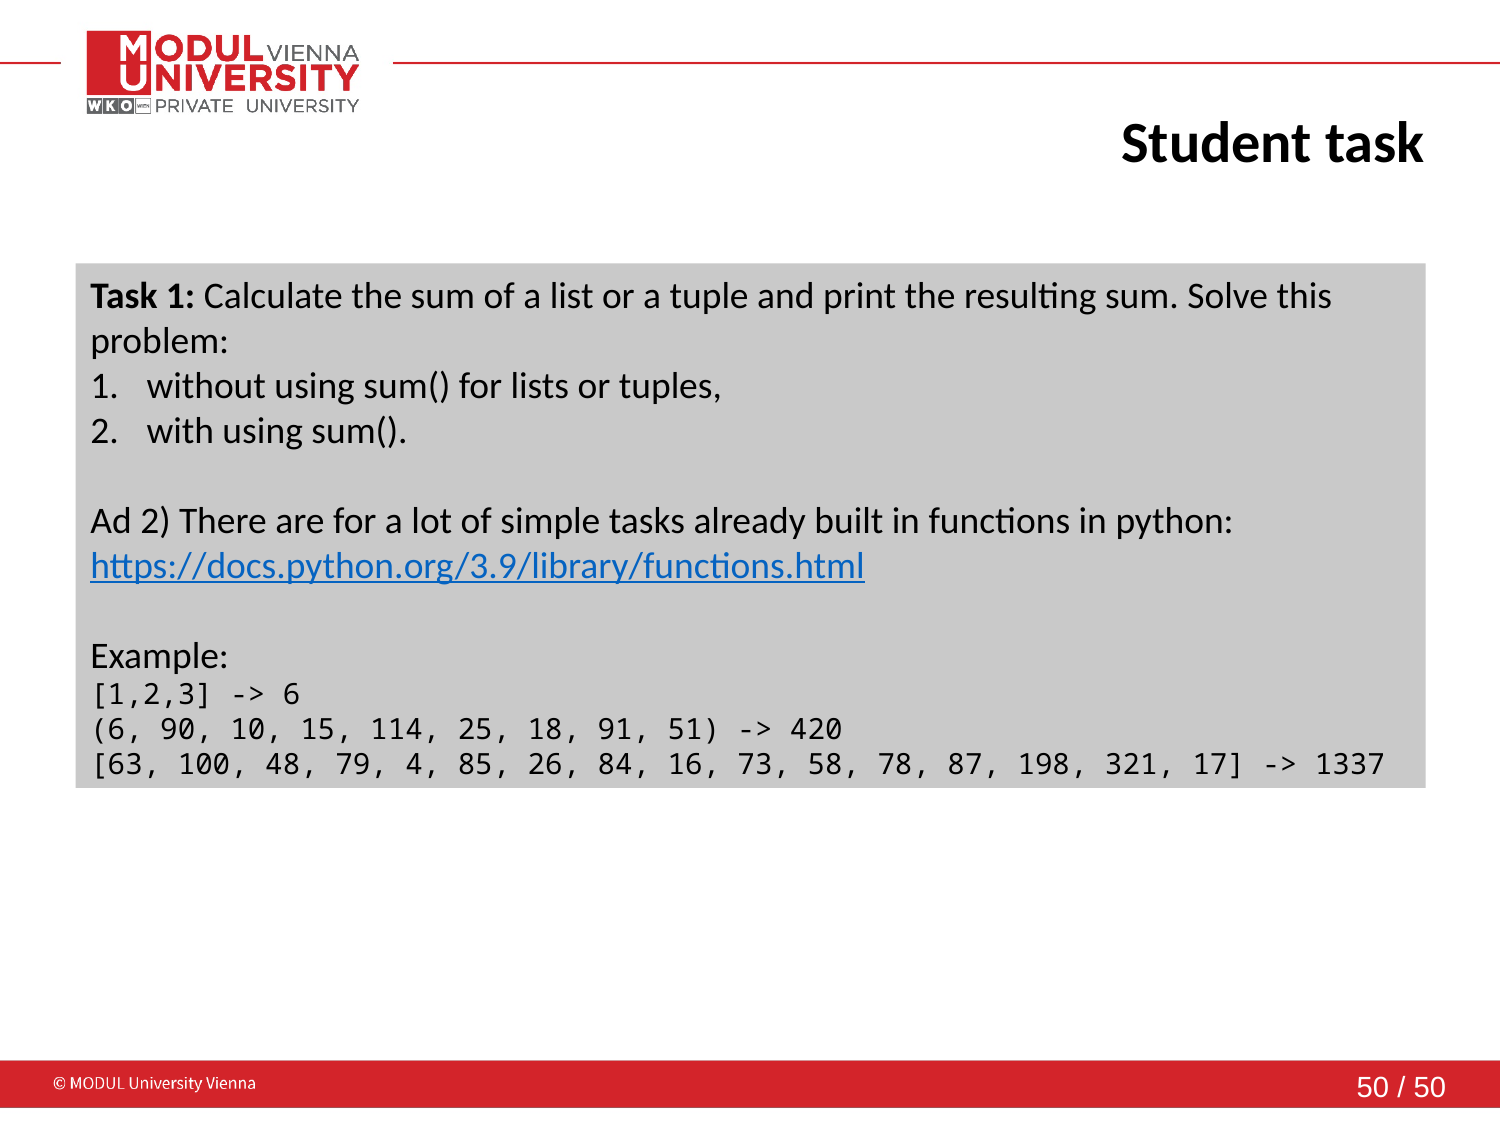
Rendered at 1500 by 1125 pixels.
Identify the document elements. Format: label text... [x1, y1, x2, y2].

picture [0, 0, 1500, 1125]
text_box Task 1: Calculate the sum of a list or a tuple and print the resulting sum. Solve this problem: without using sum() for lists or tuples, with using sum(). Ad 2) There are for a lot of simple tasks already built in functions in python: https://docs.python.org/3.9/library/functions.html Example: [1,2,3] -> 6 (6, 90, 10, 15, 114, 25, 18, 91, 51) -> 420 [63, 100, 48, 79, 4, 85, 26, 84, 16, 73, 58, 78, 87, 198, 321, 17] -> 1337 [75, 263, 1426, 788]
title Student task [75, 44, 1425, 233]
